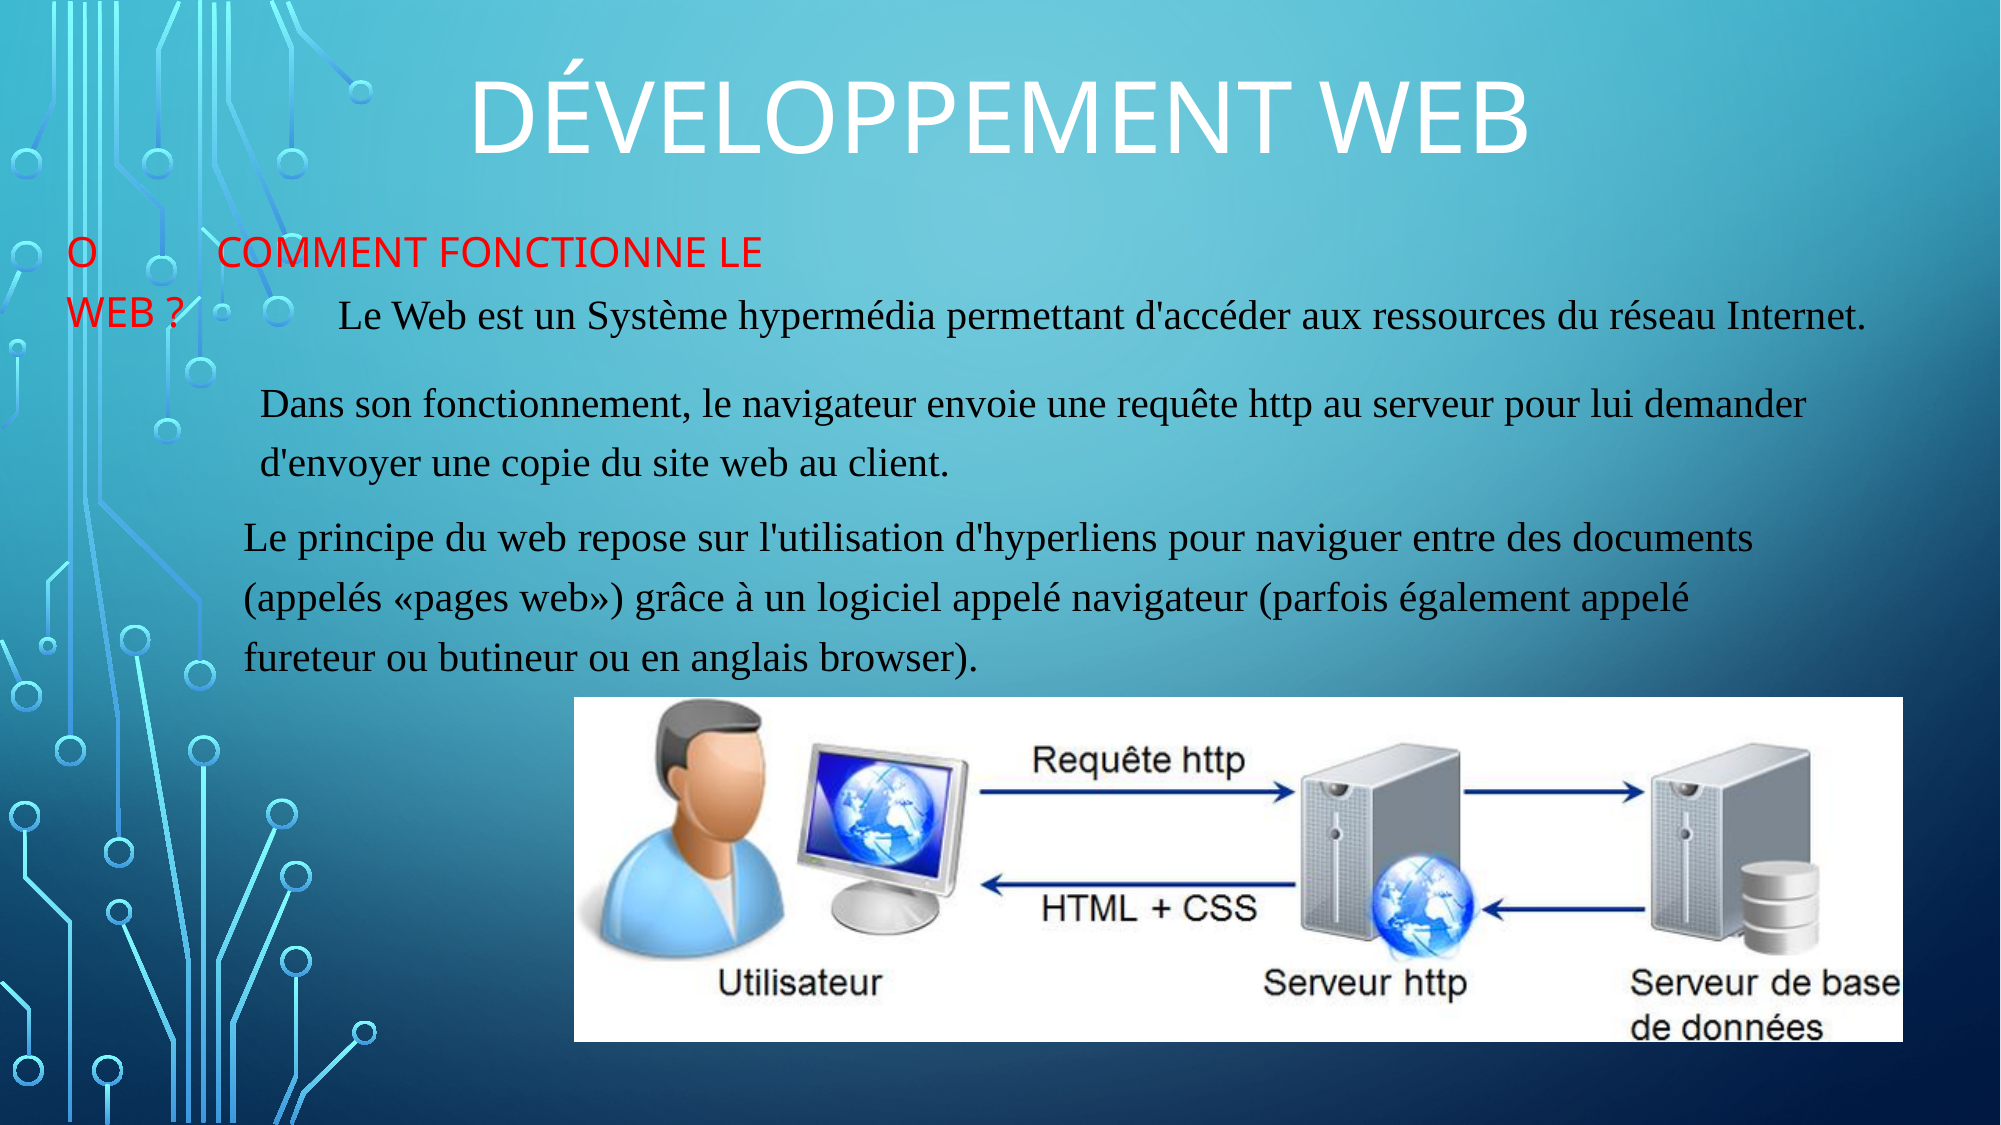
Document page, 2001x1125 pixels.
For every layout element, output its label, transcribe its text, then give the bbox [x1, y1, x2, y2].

text_box Le principe du web repose sur l'utilisation d'hyperliens pour naviguer entre des documents (appelés «pages web») grâce à un logiciel appelé navigateur (parfois également appelé fureteur ou butineur ou en anglais browser). [228, 492, 1844, 711]
picture [573, 697, 1903, 1042]
title Développement web [278, 29, 1722, 183]
subtitle o Comment fonctionne le web ? [51, 208, 872, 303]
text_box Dans son fonctionnement, le navigateur envoie une requête http au serveur pour lui demander d'envoyer une copie du site web au client. [244, 358, 1903, 493]
text_box Le Web est un Système hypermédia permettant d'accéder aux ressources du réseau Internet. [322, 270, 1887, 358]
